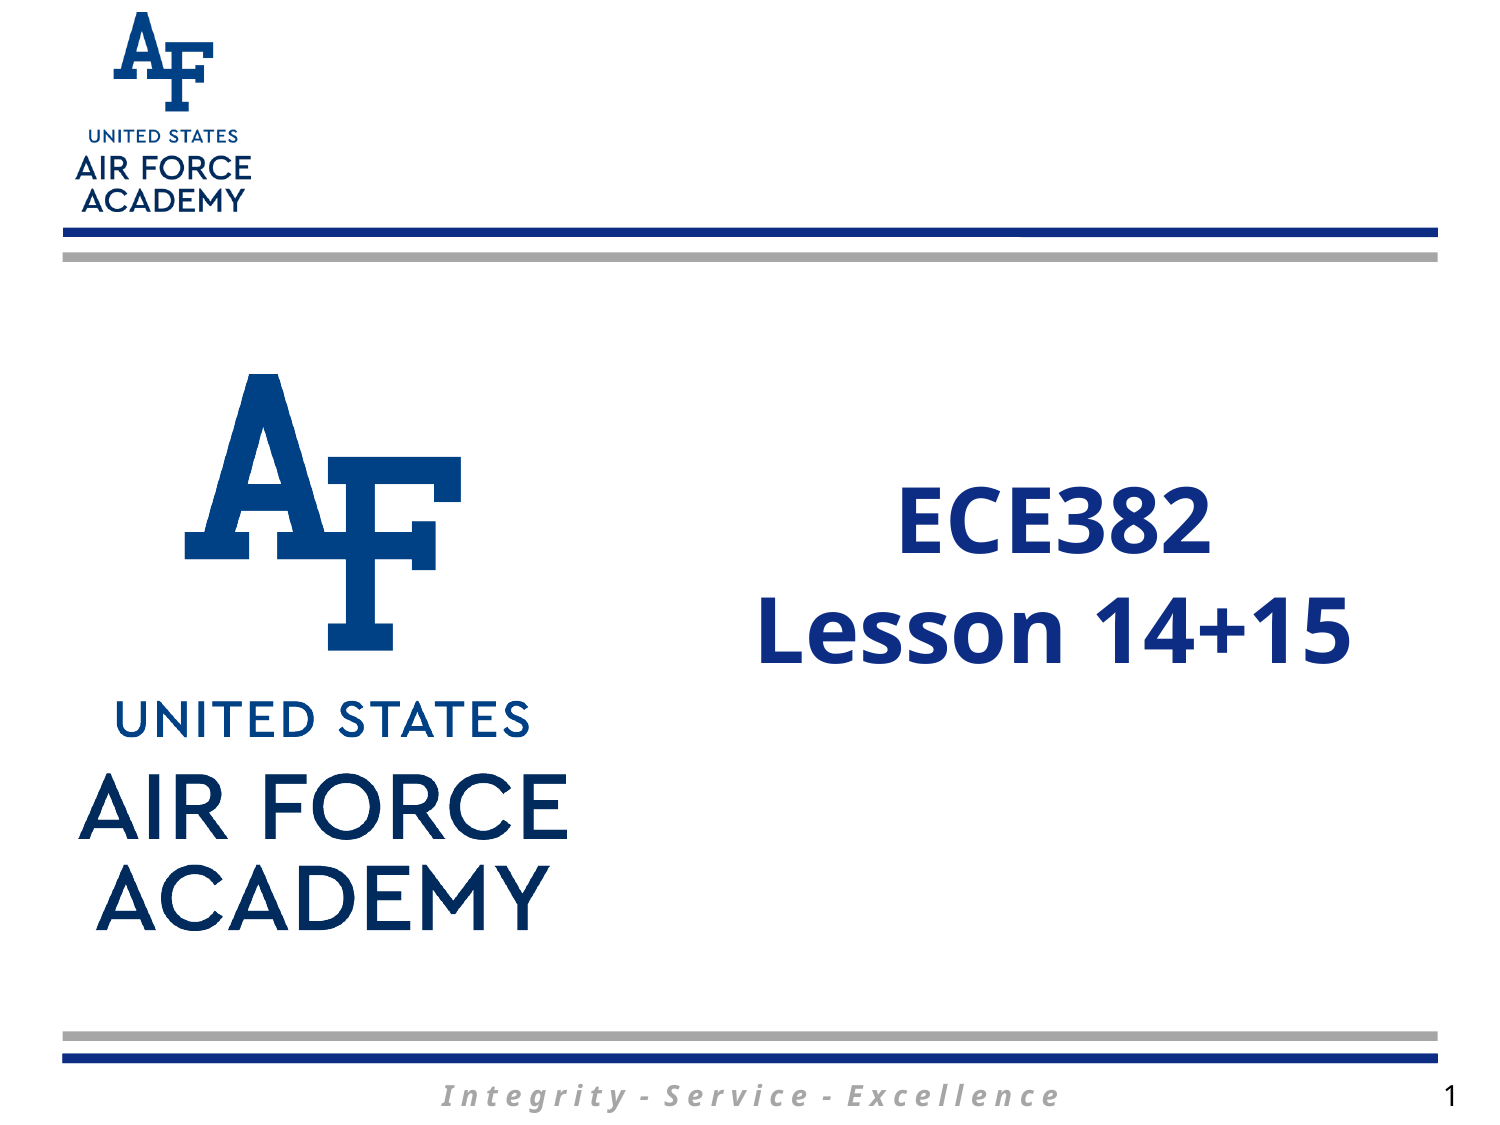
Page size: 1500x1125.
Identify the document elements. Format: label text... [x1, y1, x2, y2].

text_box 1 [1402, 1069, 1500, 1125]
picture [75, 12, 251, 212]
text_box ECE382 Lesson 14+15 [699, 385, 1409, 760]
picture [78, 373, 567, 931]
